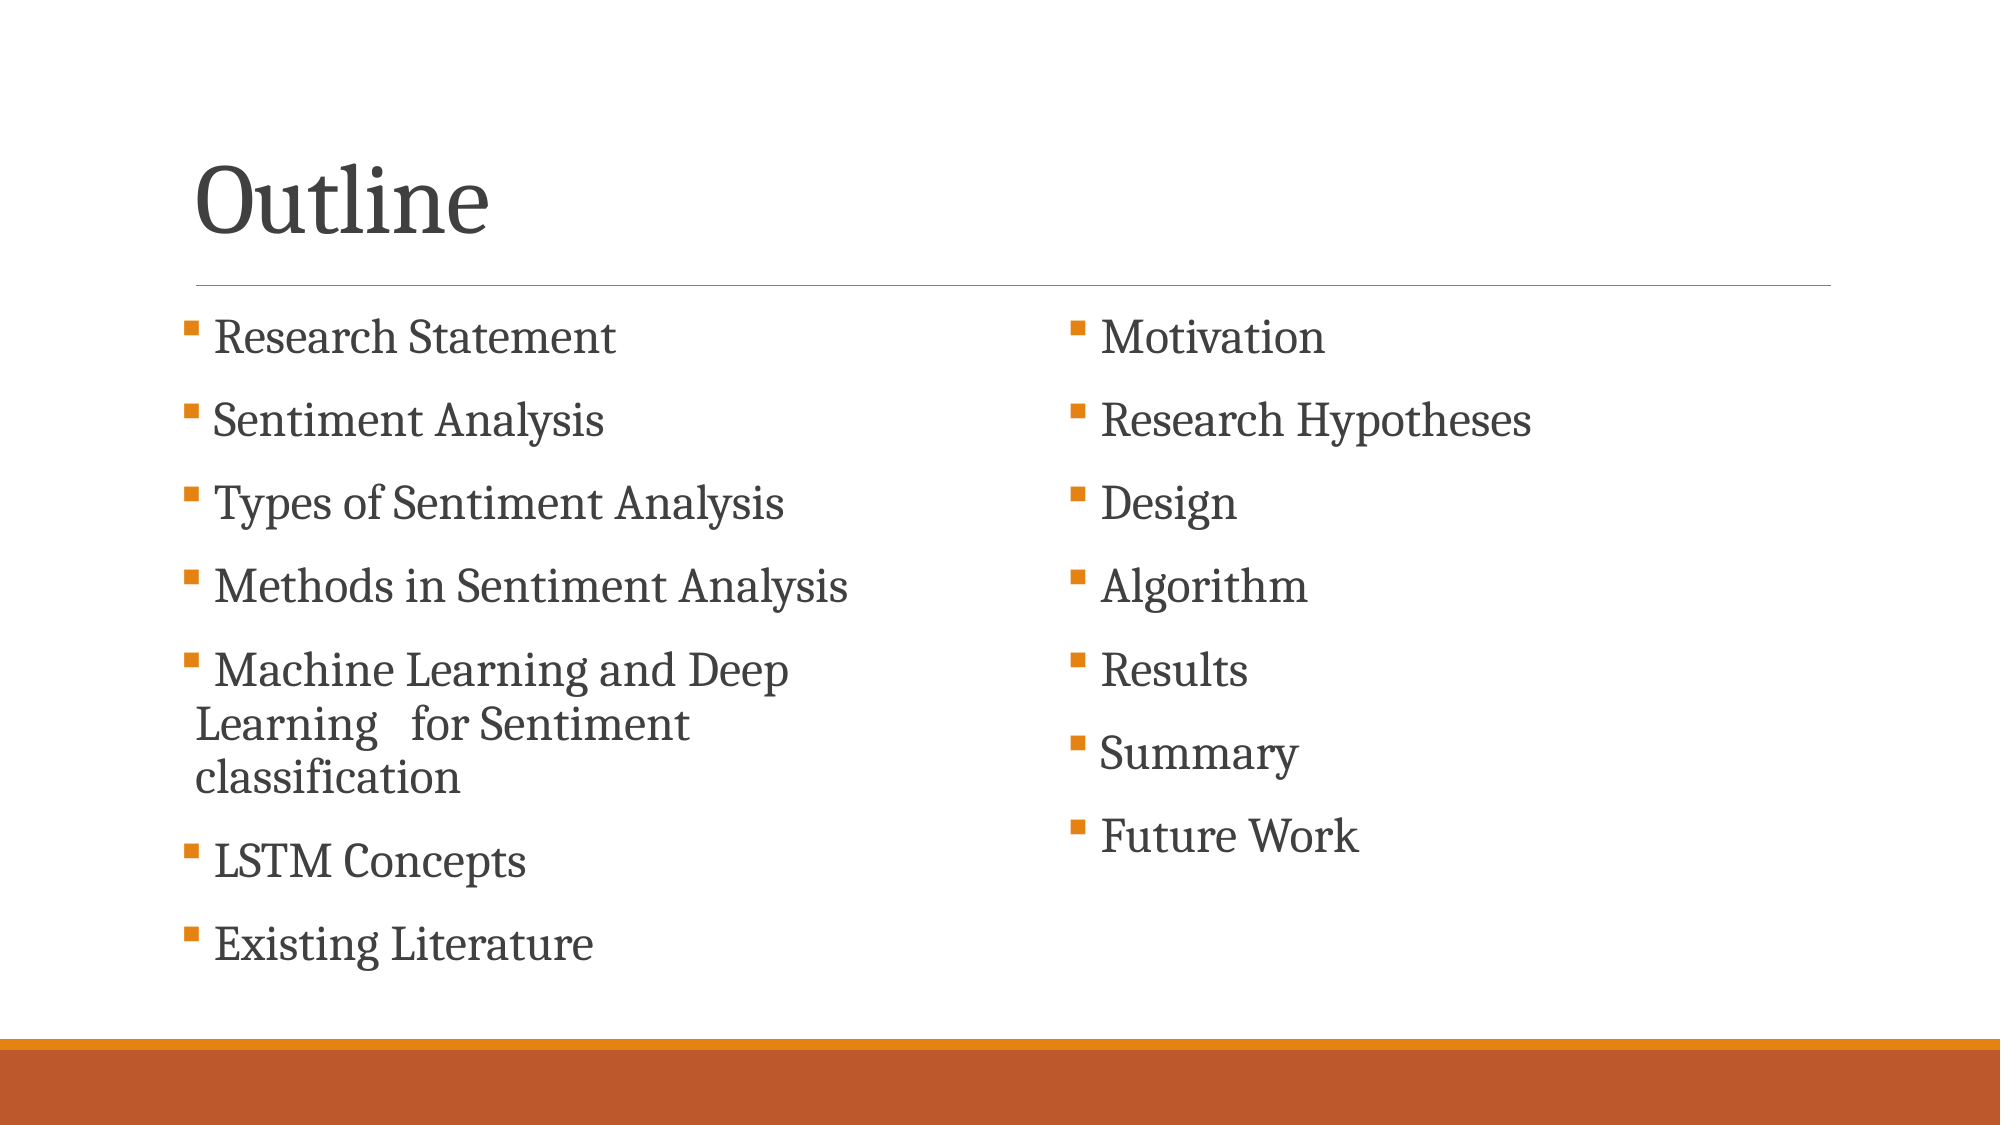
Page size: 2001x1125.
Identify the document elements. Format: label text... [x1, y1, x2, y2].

text_box Motivation Research Hypotheses Design Algorithm Results Summary Future Work [1066, 302, 1807, 963]
list Research Statement Sentiment Analysis Types of Sentiment Analysis Methods in Sentiment Analysis Machine Learning and Deep Learning for Sentiment classification LSTM Concepts Existing Literature [180, 302, 920, 963]
title Outline [180, 47, 1830, 262]
